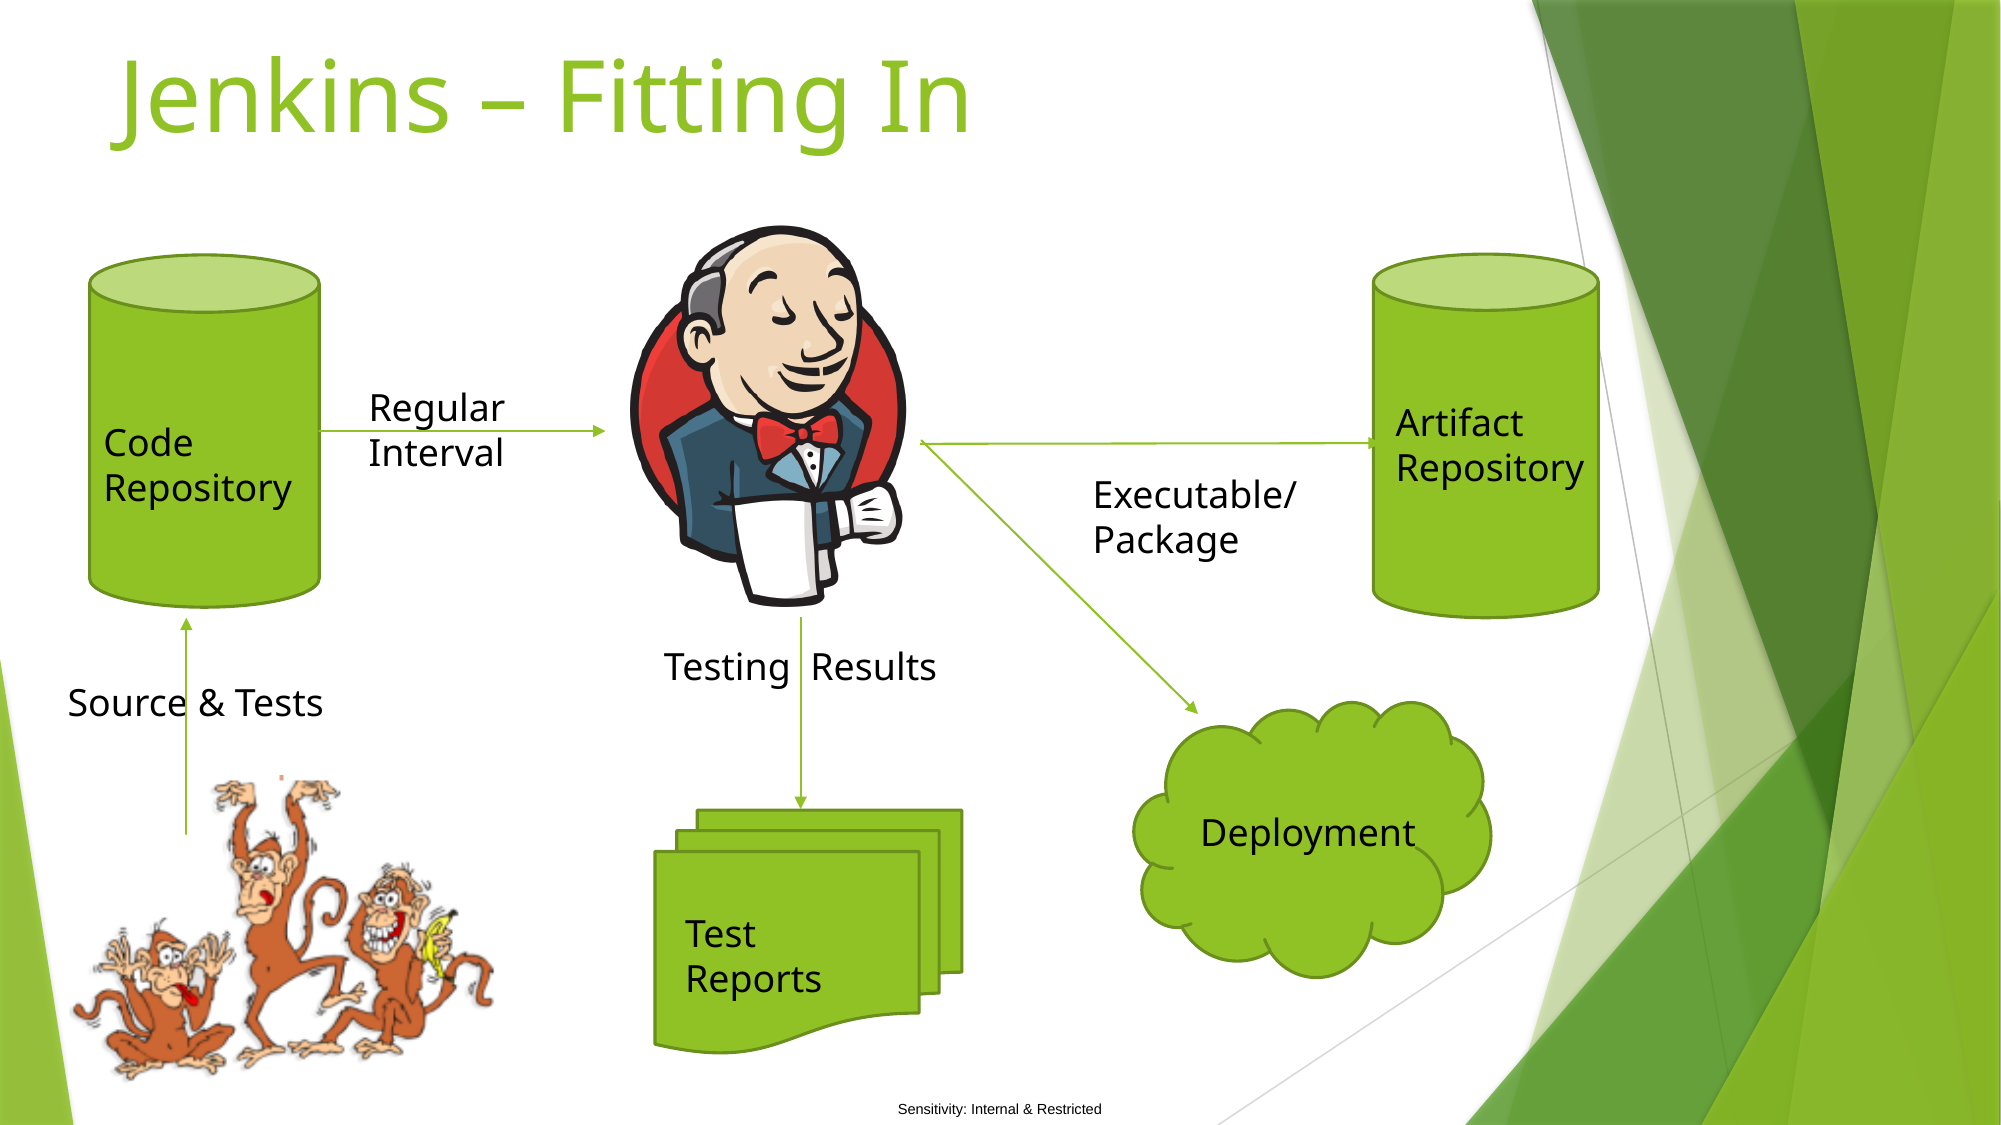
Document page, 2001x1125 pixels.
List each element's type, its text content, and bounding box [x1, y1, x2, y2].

text_box [88, 253, 321, 430]
picture [68, 774, 502, 1089]
text_box Testing Results [614, 635, 795, 695]
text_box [920, 439, 1199, 715]
text_box Source & Tests [192, 671, 448, 731]
text_box Artifact Repository [1380, 391, 1606, 497]
text_box Code Repository [88, 411, 319, 516]
text_box [88, 440, 321, 609]
text_box Testing Results [807, 635, 916, 695]
picture [618, 215, 920, 618]
text_box Test Reports [670, 902, 893, 1008]
text_box [1132, 700, 1493, 980]
text_box Deployment [1185, 801, 1452, 862]
text_box Executable/ Package [1204, 463, 1362, 568]
text_box [1371, 454, 1600, 620]
text_box Source & Tests [52, 671, 180, 731]
title Jenkins – Fitting In [103, 24, 1514, 242]
text_box [1371, 252, 1600, 441]
text_box Regular Interval [353, 376, 584, 429]
text_box Regular Interval [353, 441, 584, 482]
text_box [653, 808, 964, 1055]
